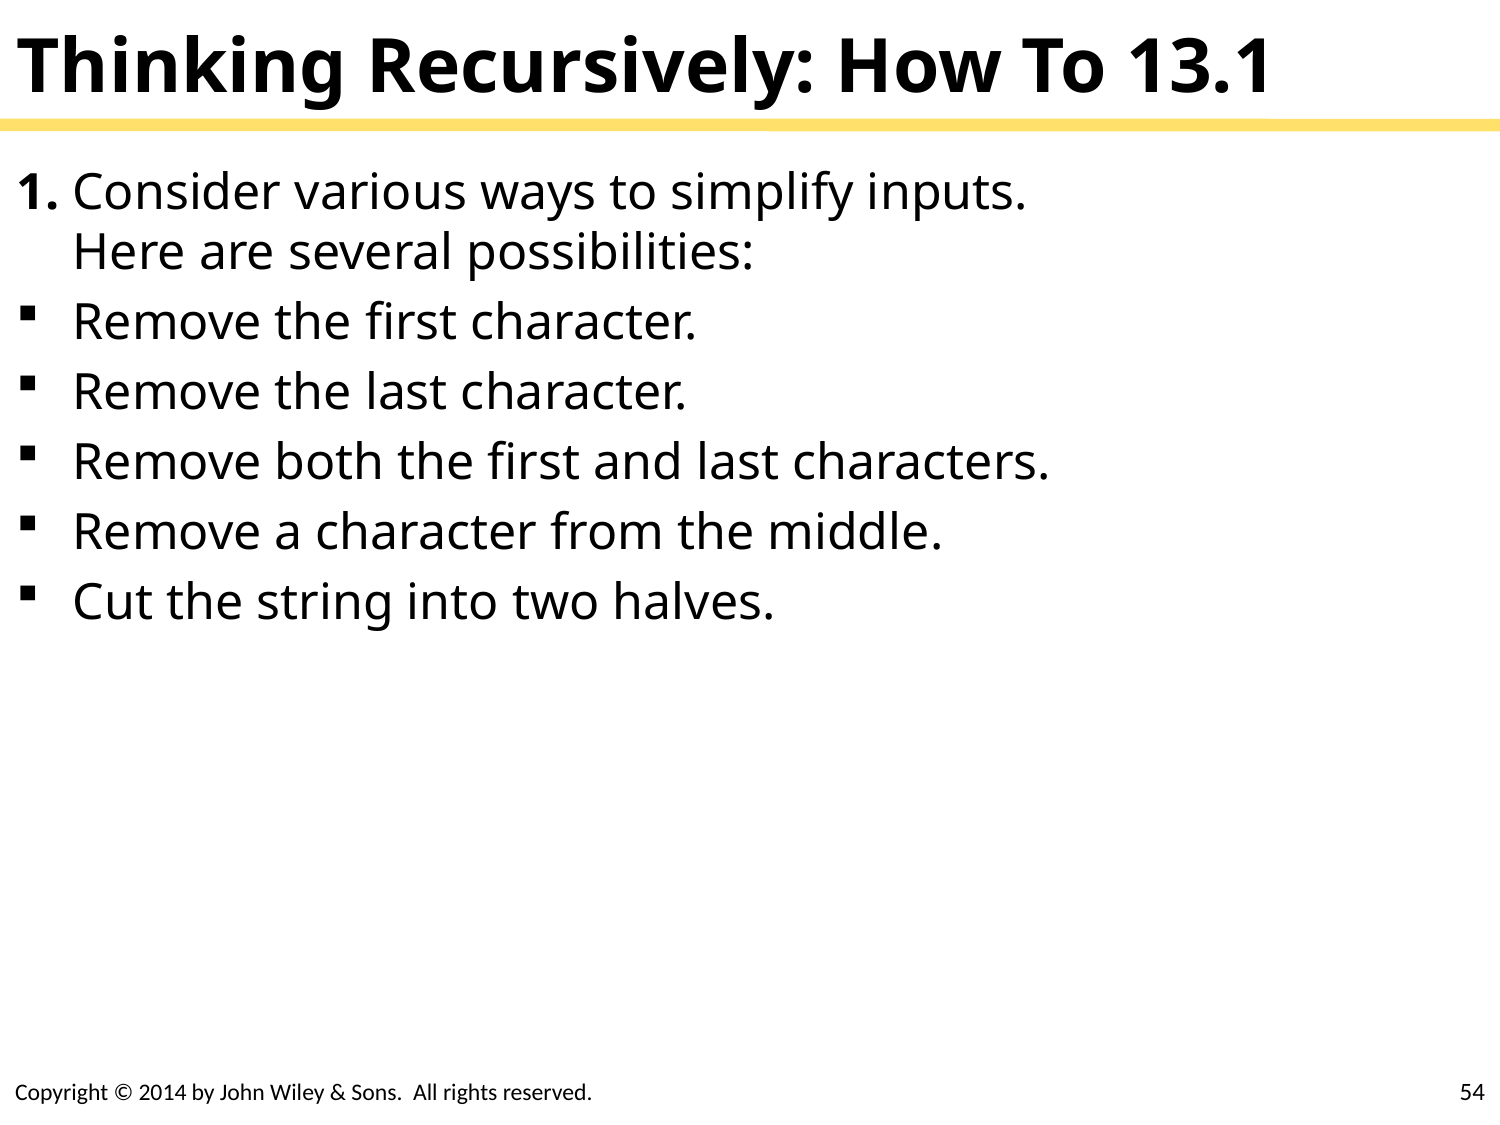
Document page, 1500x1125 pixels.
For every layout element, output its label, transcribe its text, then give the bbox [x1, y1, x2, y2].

list 1. Consider various ways to simplify inputs. Here are several possibilities: Remove the first character. Remove the last character. Remove both the first and last characters. Remove a character from the middle. Cut the string into two halves. [1, 152, 1500, 1048]
title Thinking Recursively: How To 13.1 [1, 0, 1500, 125]
